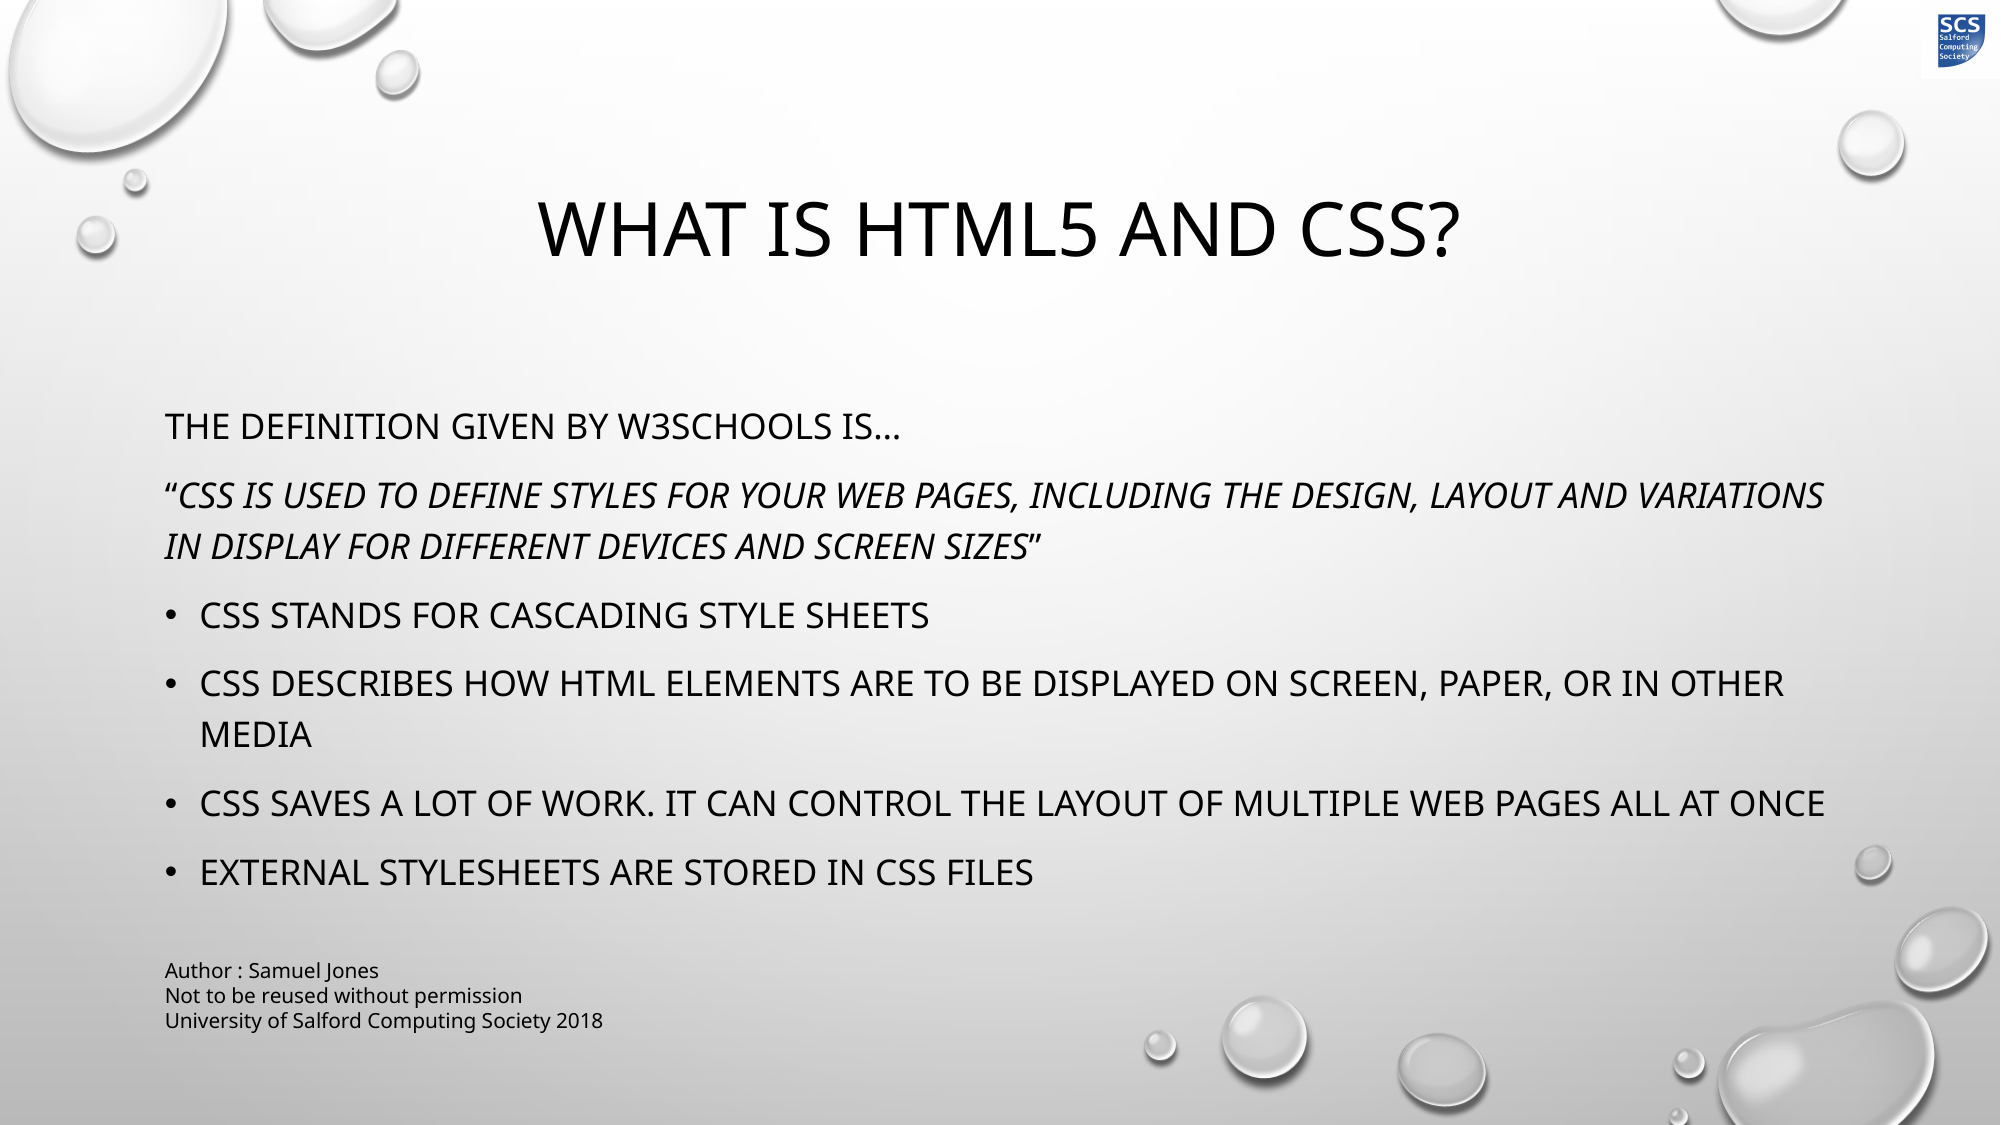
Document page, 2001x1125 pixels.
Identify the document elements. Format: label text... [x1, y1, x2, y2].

title What is HTML5 and css? [149, 101, 1851, 364]
footer Author : Samuel Jones Not to be reused without permission University of Salford Computing Society 2018 [149, 965, 1245, 1025]
list The definition given by w3schools is… “CSS is used to define styles for your web pages, including the design, layout and variations in display for different devices and screen sizes” CSS stands for Cascading Style Sheets CSS describes how HTML elements are to be displayed on screen, paper, or in other media CSS saves a lot of work. It can control the layout of multiple web pages all at once External stylesheets are stored in CSS files [149, 388, 1850, 950]
picture [0, 0, 2000, 1125]
